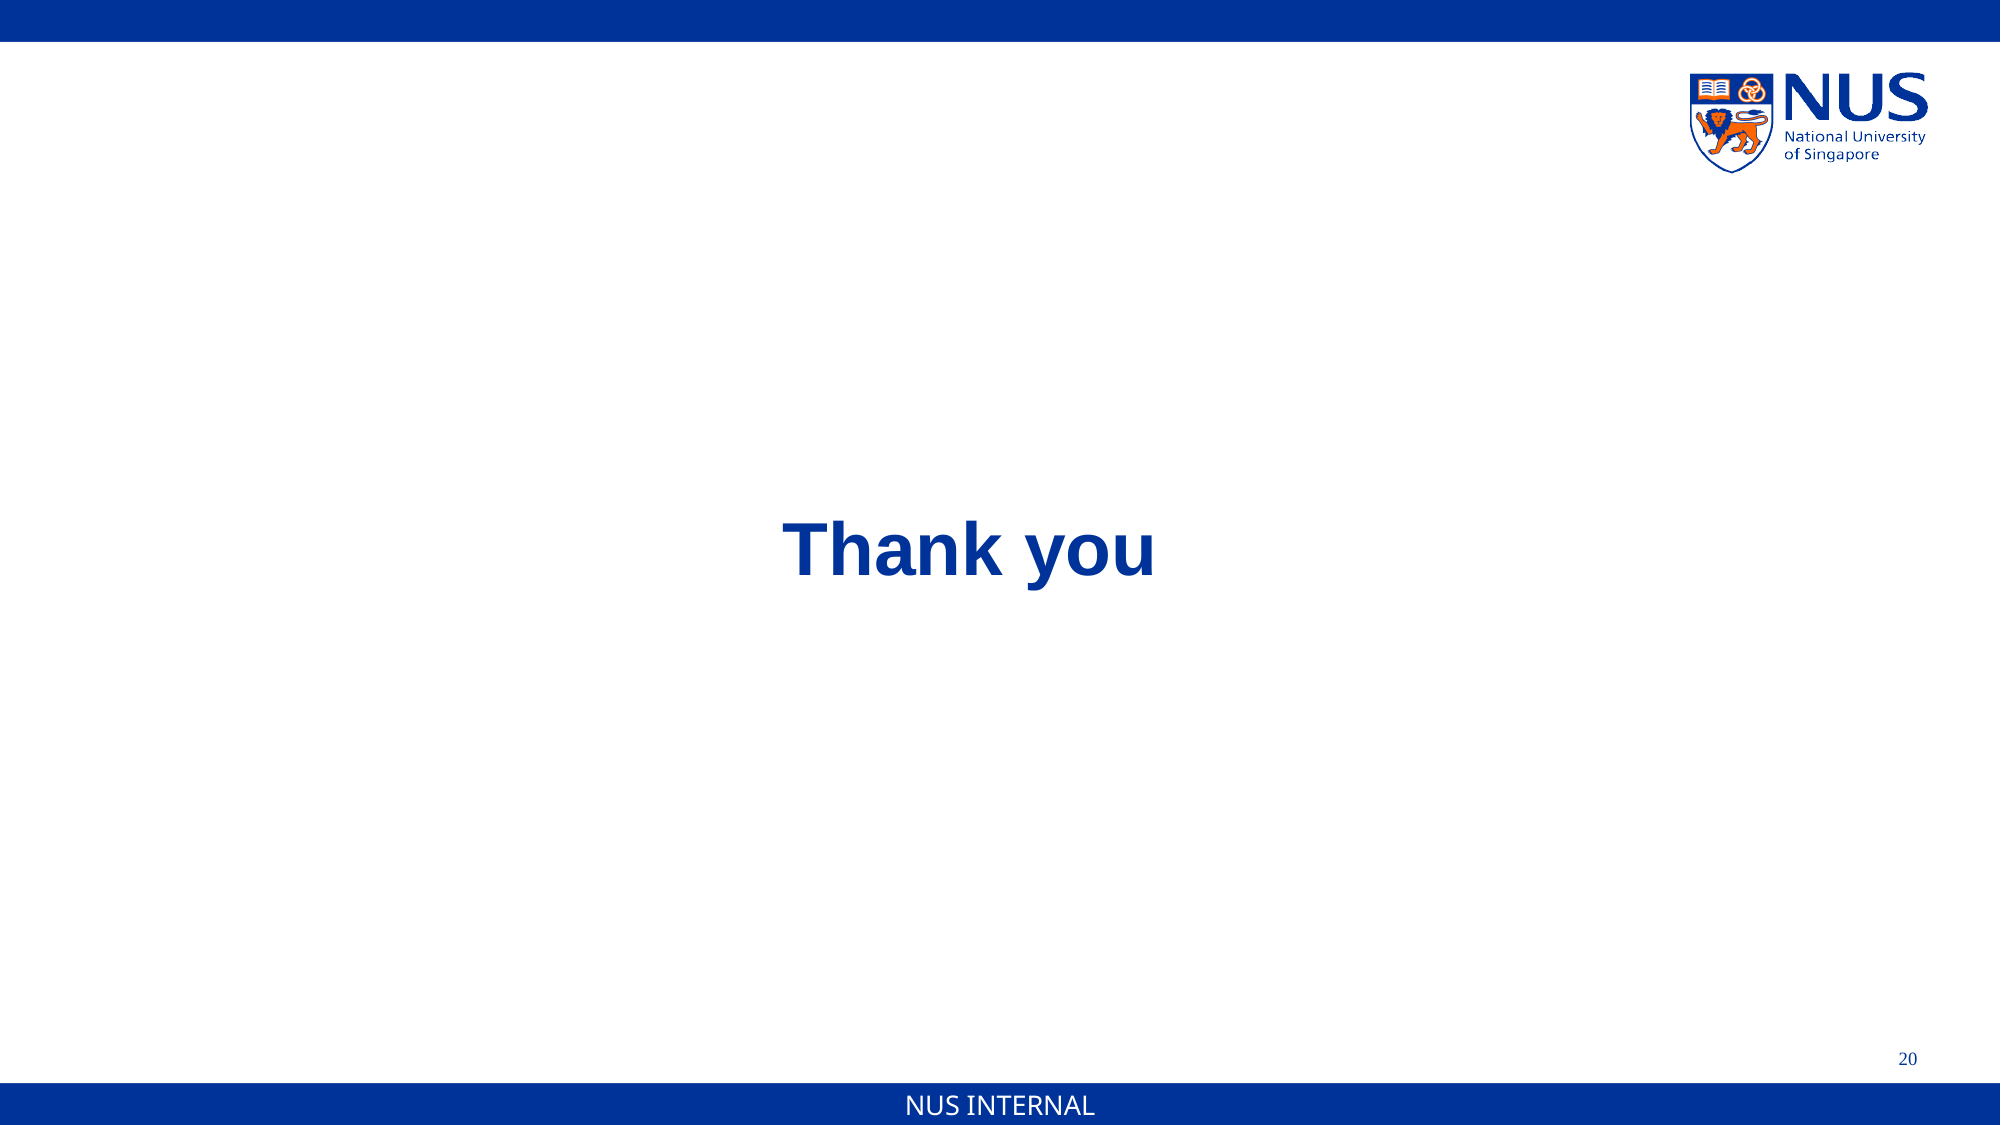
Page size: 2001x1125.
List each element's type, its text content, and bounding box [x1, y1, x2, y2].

picture [1680, 63, 1939, 181]
list Thank you [120, 178, 1821, 1027]
slide_number 20 [1515, 1038, 1933, 1115]
